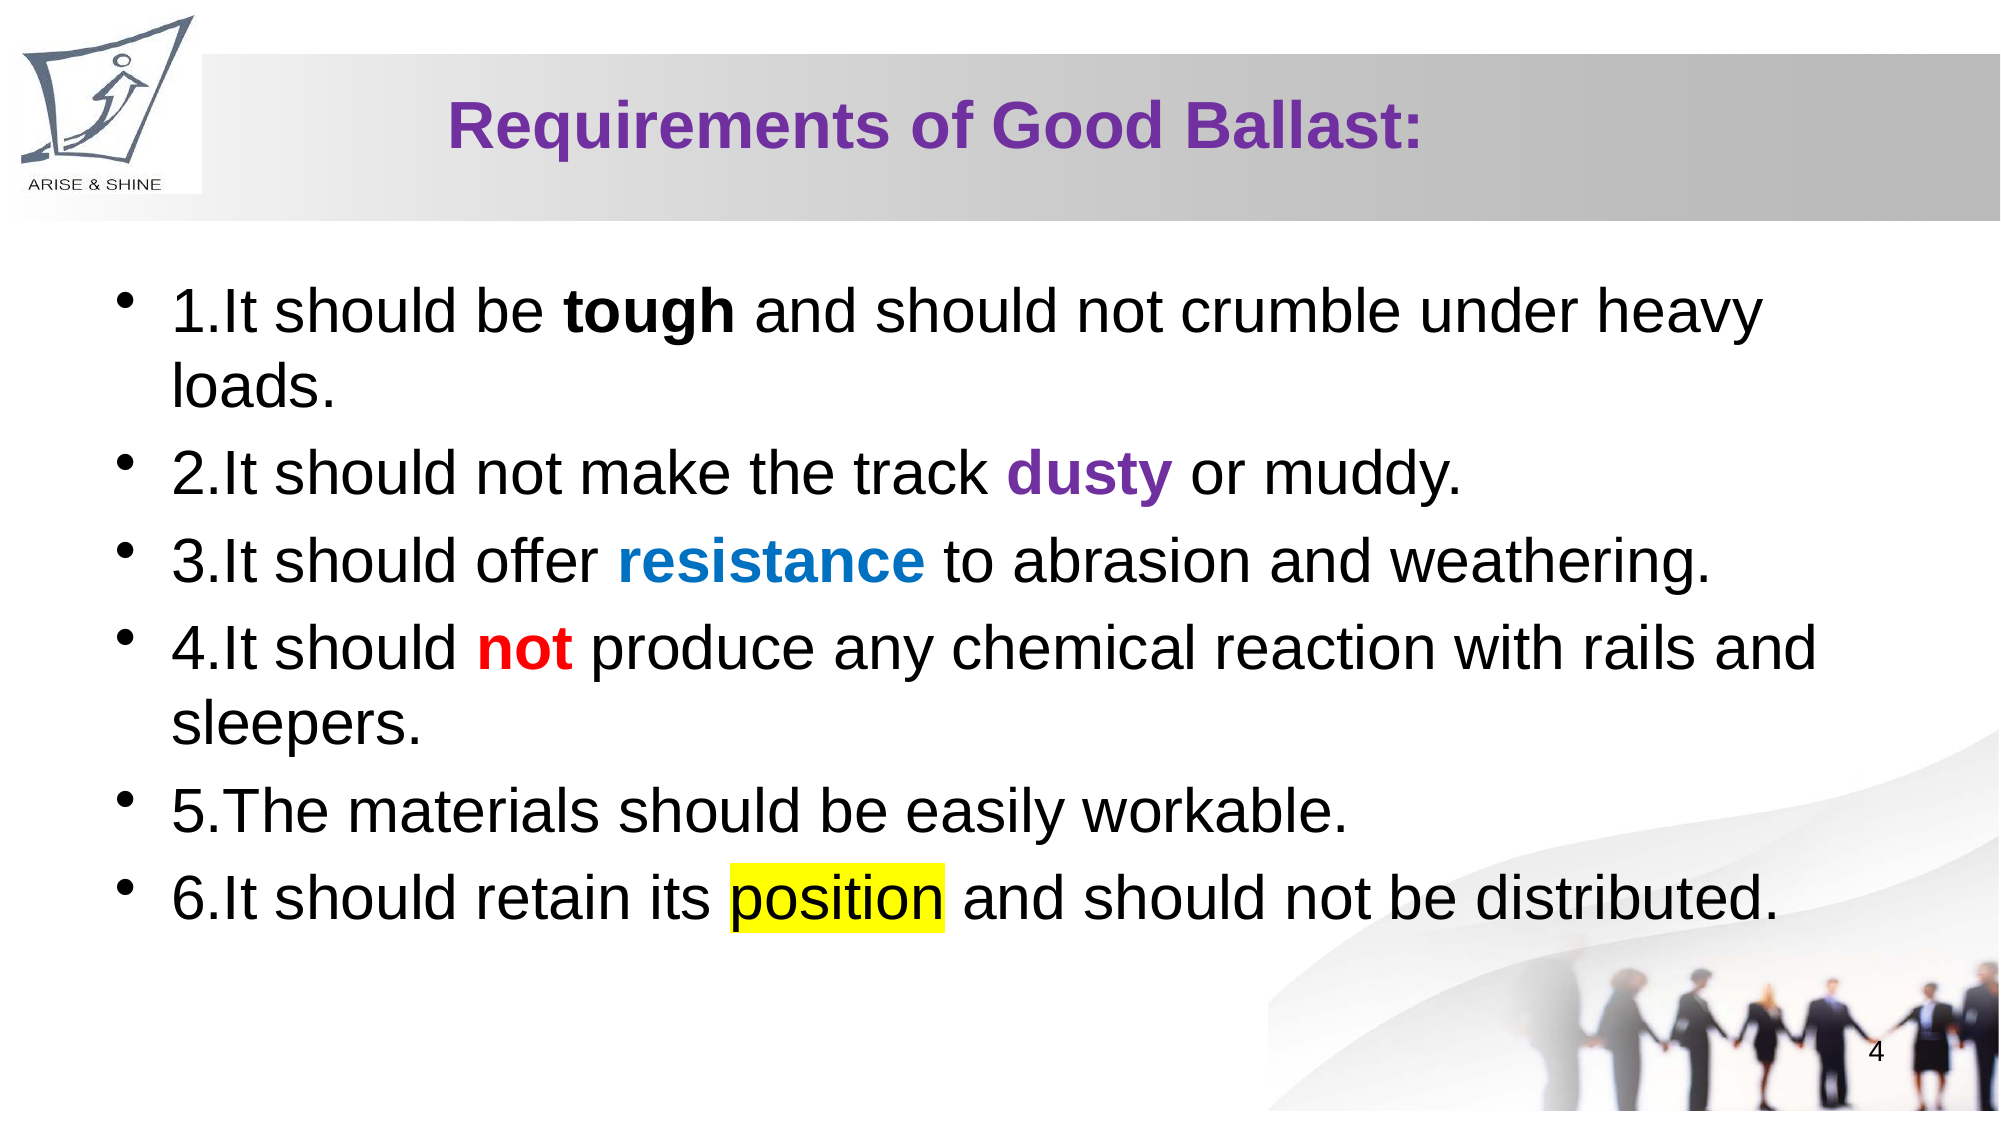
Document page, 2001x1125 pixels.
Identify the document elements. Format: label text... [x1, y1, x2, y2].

title Requirements of Good Ballast: [222, 93, 1670, 231]
picture [1268, 728, 1999, 1111]
list 1.It should be tough and should not crumble under heavy loads. 2.It should not make the track dusty or muddy. 3.It should offer resistance to abrasion and weathering. 4.It should not produce any chemical reaction with rails and sleepers. 5.The materials should be easily workable. 6.It should retain its position and should not be distributed. [99, 262, 1934, 1006]
picture [21, 15, 202, 194]
slide_number 4 [1433, 1024, 1900, 1103]
